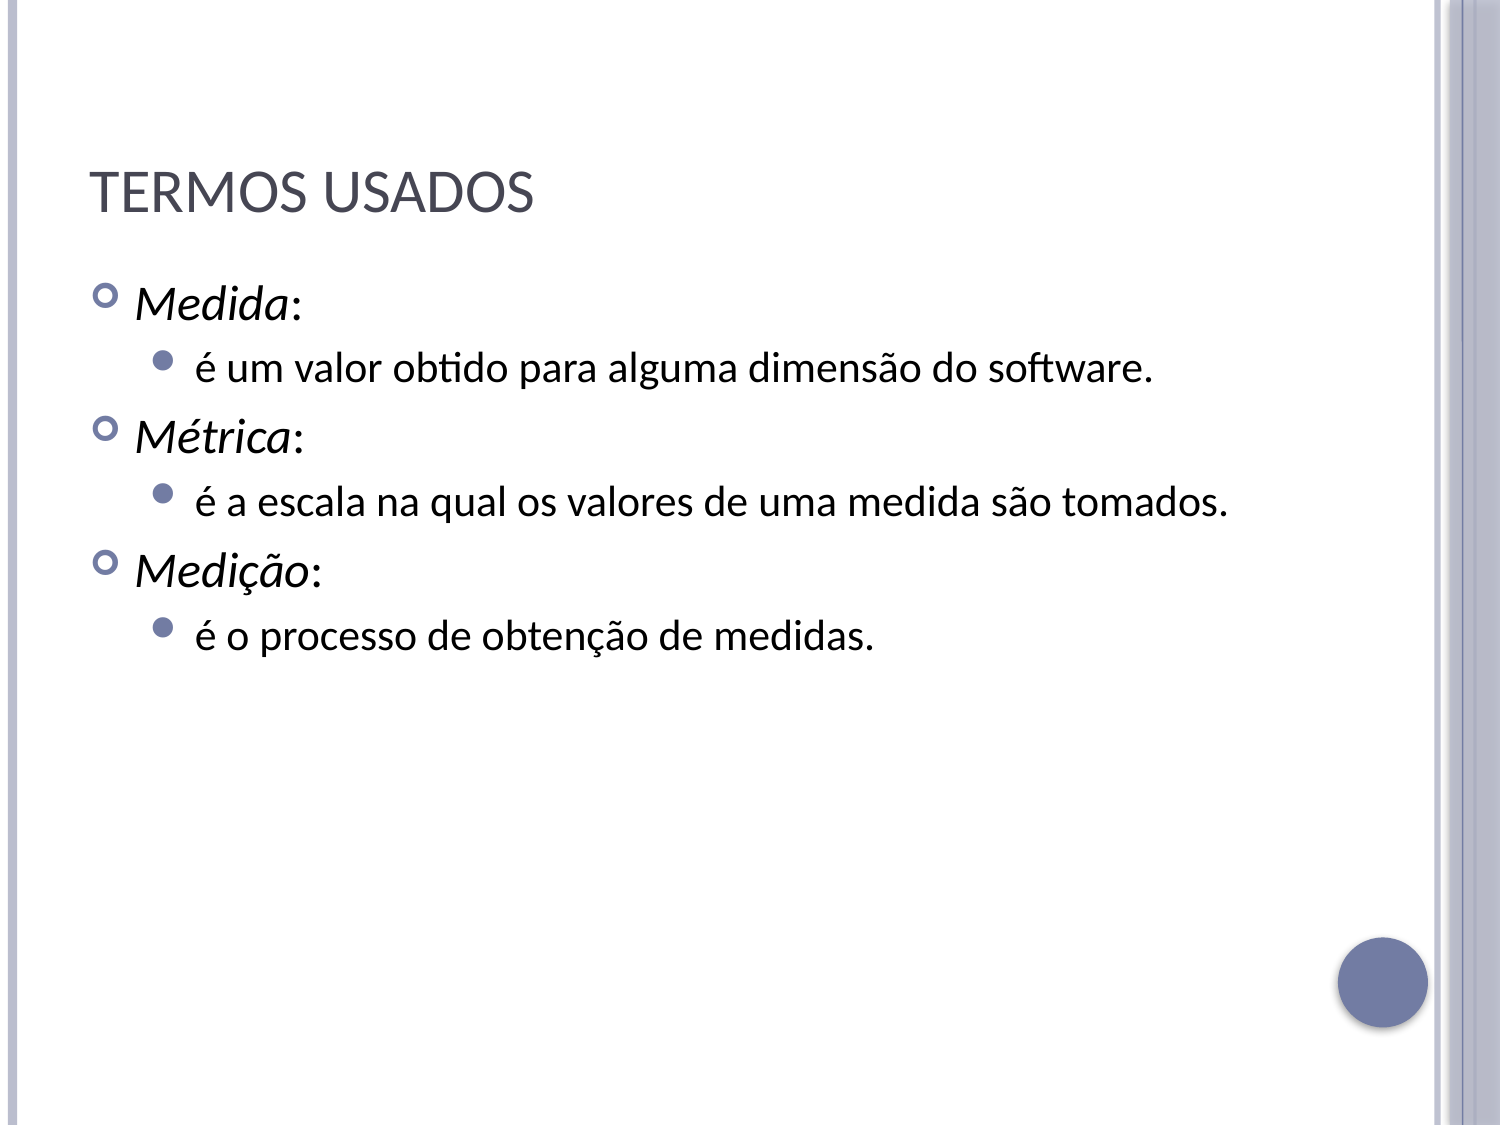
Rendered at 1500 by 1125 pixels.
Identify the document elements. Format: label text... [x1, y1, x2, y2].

title Termos usados [75, 45, 1300, 233]
list Medida: é um valor obtido para alguma dimensão do software. Métrica: é a escala na qual os valores de uma medida são tomados. Medição: é o processo de obtenção de medidas. [75, 262, 1300, 1062]
